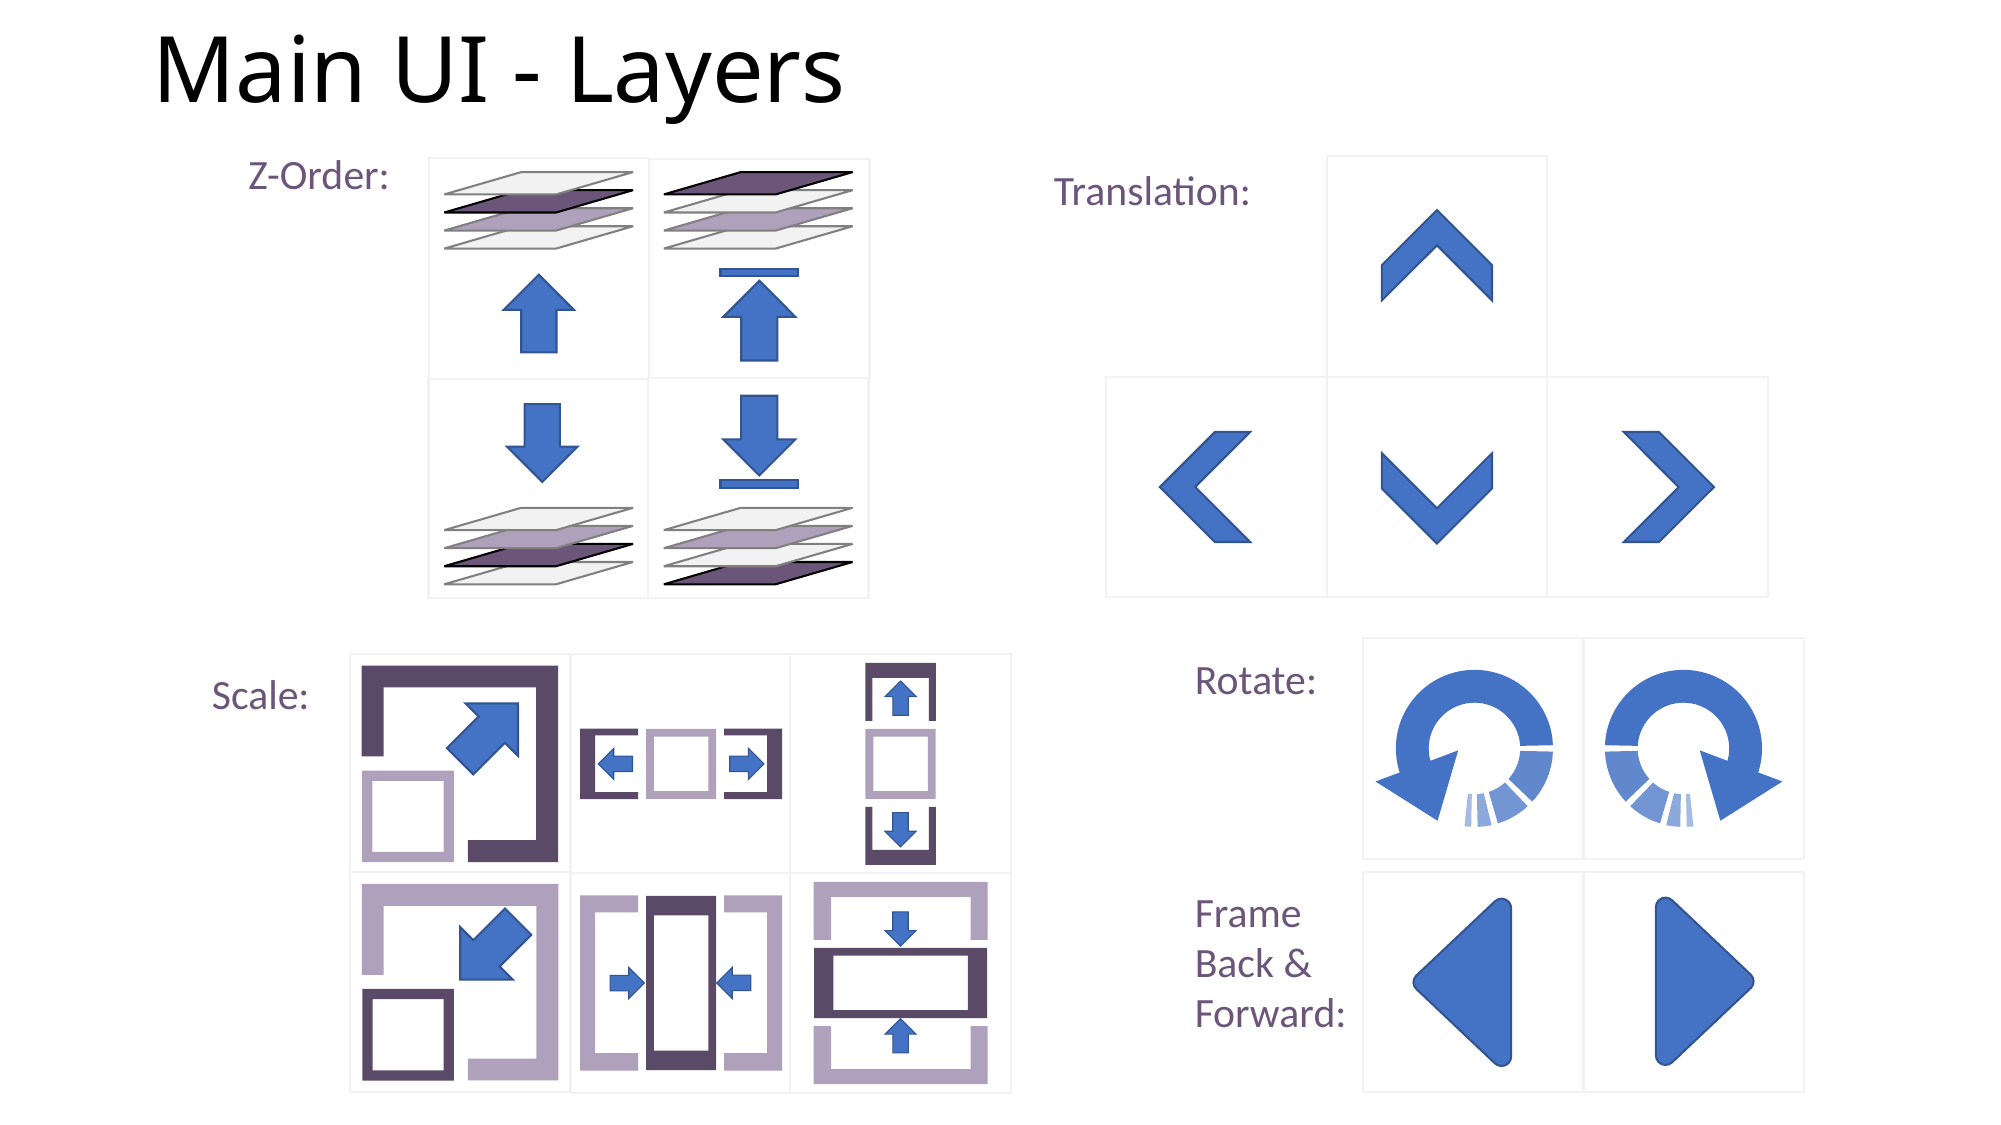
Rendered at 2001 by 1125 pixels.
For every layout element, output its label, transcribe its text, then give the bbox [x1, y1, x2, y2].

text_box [648, 377, 869, 599]
text_box [1380, 208, 1494, 303]
text_box [459, 907, 533, 981]
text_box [790, 653, 1011, 872]
text_box [1546, 376, 1769, 598]
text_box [1605, 669, 1783, 827]
text_box [1582, 637, 1805, 860]
text_box [361, 883, 559, 1082]
text_box [1328, 376, 1546, 598]
text_box [1621, 430, 1716, 544]
text_box [349, 653, 570, 871]
text_box Z-Order: [233, 140, 406, 206]
text_box [1105, 376, 1328, 598]
text_box [1158, 430, 1253, 544]
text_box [649, 158, 870, 380]
text_box Rotate: [1180, 645, 1333, 710]
title Main UI - Layers [137, 2, 1863, 143]
text_box Frame Back & Forward: [1180, 878, 1362, 1044]
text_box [790, 872, 1011, 1094]
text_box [1375, 669, 1553, 827]
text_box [361, 665, 559, 863]
text_box [1380, 450, 1494, 546]
text_box Translation: [1039, 156, 1267, 222]
text_box [361, 988, 455, 1082]
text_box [570, 653, 790, 872]
text_box [1362, 637, 1582, 860]
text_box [1584, 871, 1804, 1093]
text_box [570, 872, 790, 1094]
text_box Scale: [197, 660, 325, 726]
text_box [428, 158, 649, 379]
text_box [428, 379, 648, 599]
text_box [1363, 871, 1584, 1093]
text_box [349, 871, 570, 1093]
text_box [1326, 155, 1548, 376]
